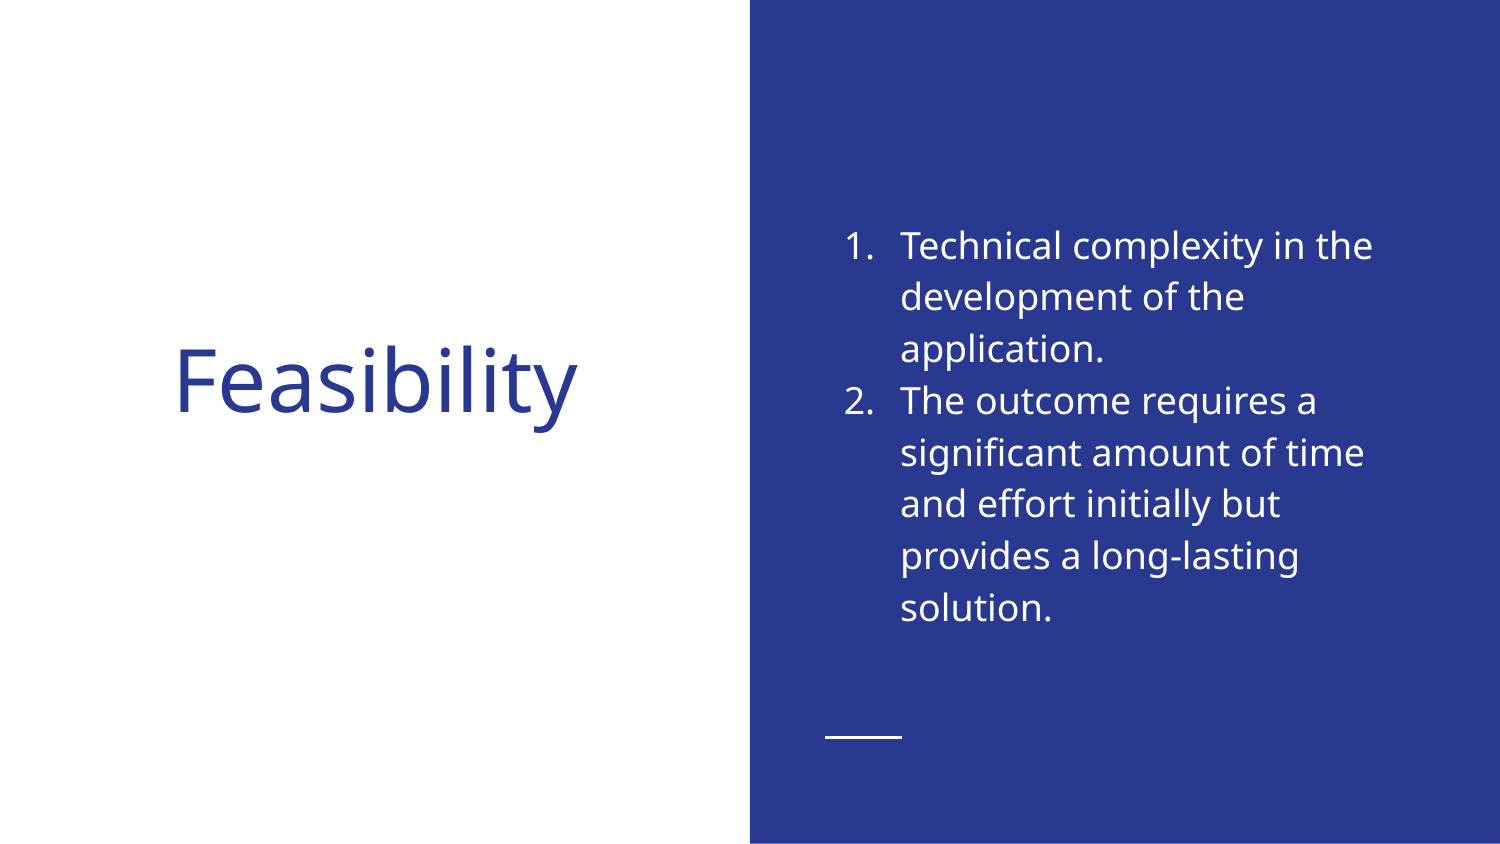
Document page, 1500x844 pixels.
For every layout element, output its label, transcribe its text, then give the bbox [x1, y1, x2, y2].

title Feasibility [43, 188, 708, 446]
list Technical complexity in the development of the application. The outcome requires a significant amount of time and effort initially but provides a long-lasting solution. [810, 118, 1440, 725]
